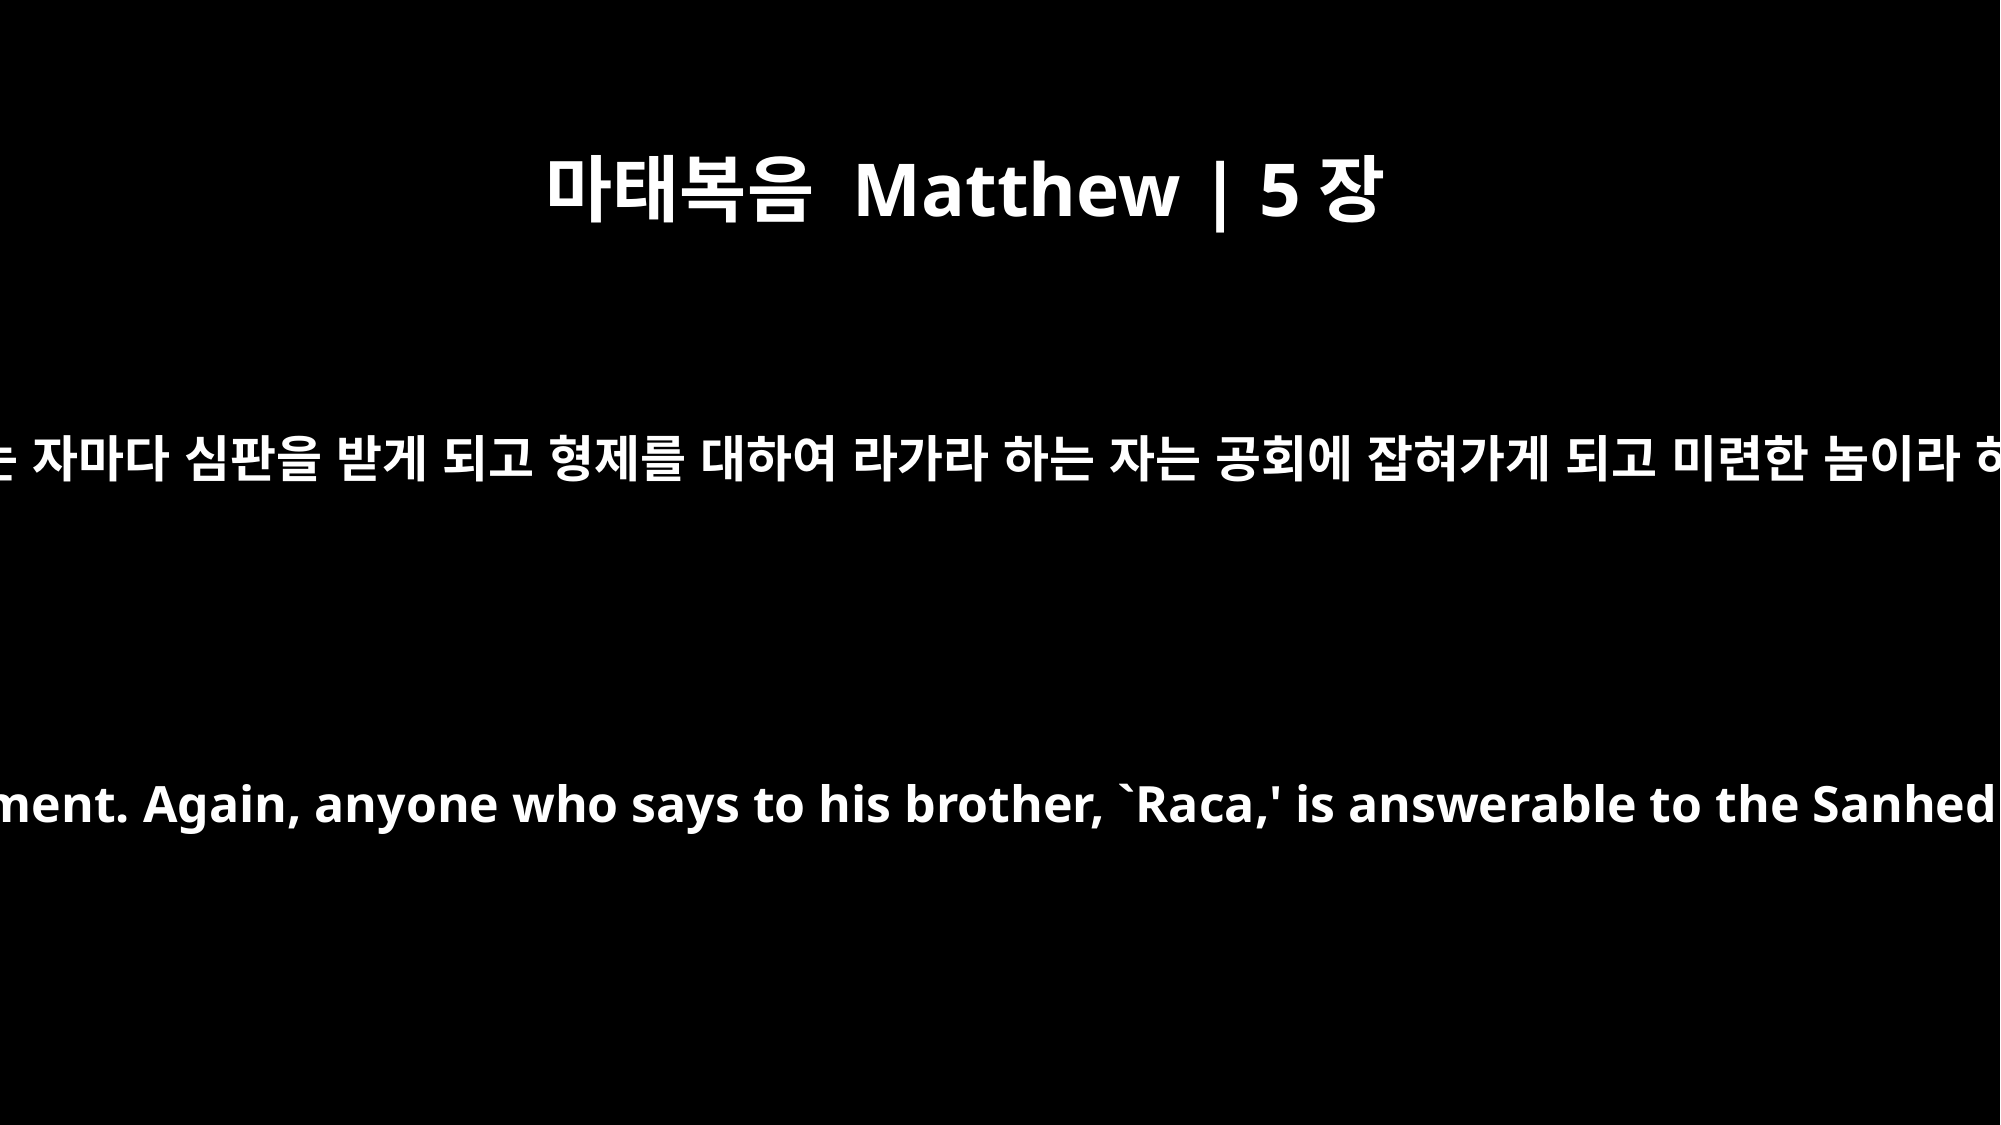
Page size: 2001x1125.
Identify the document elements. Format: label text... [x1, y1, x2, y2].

text_box 마태복음 Matthew | 5장 [530, 136, 1401, 239]
text_box But I tell you that anyone who is angry with his brother will be subject to judgment. Again, anyone who says to his brother, `Raca,' is answerable to the Sanhedrin. But anyone who says, `You fool!' will be in danger of the fire of hell. [0, 764, 2000, 840]
text_box 22 나는 너희에게 이르노니 형제에게 노하는 자마다 심판을 받게 되고 형제를 대하여 라가라 하는 자는 공회에 잡혀가게 되고 미련한 놈이라 하는 자는 지옥 불에 들어가게 되리라 [0, 359, 2000, 495]
